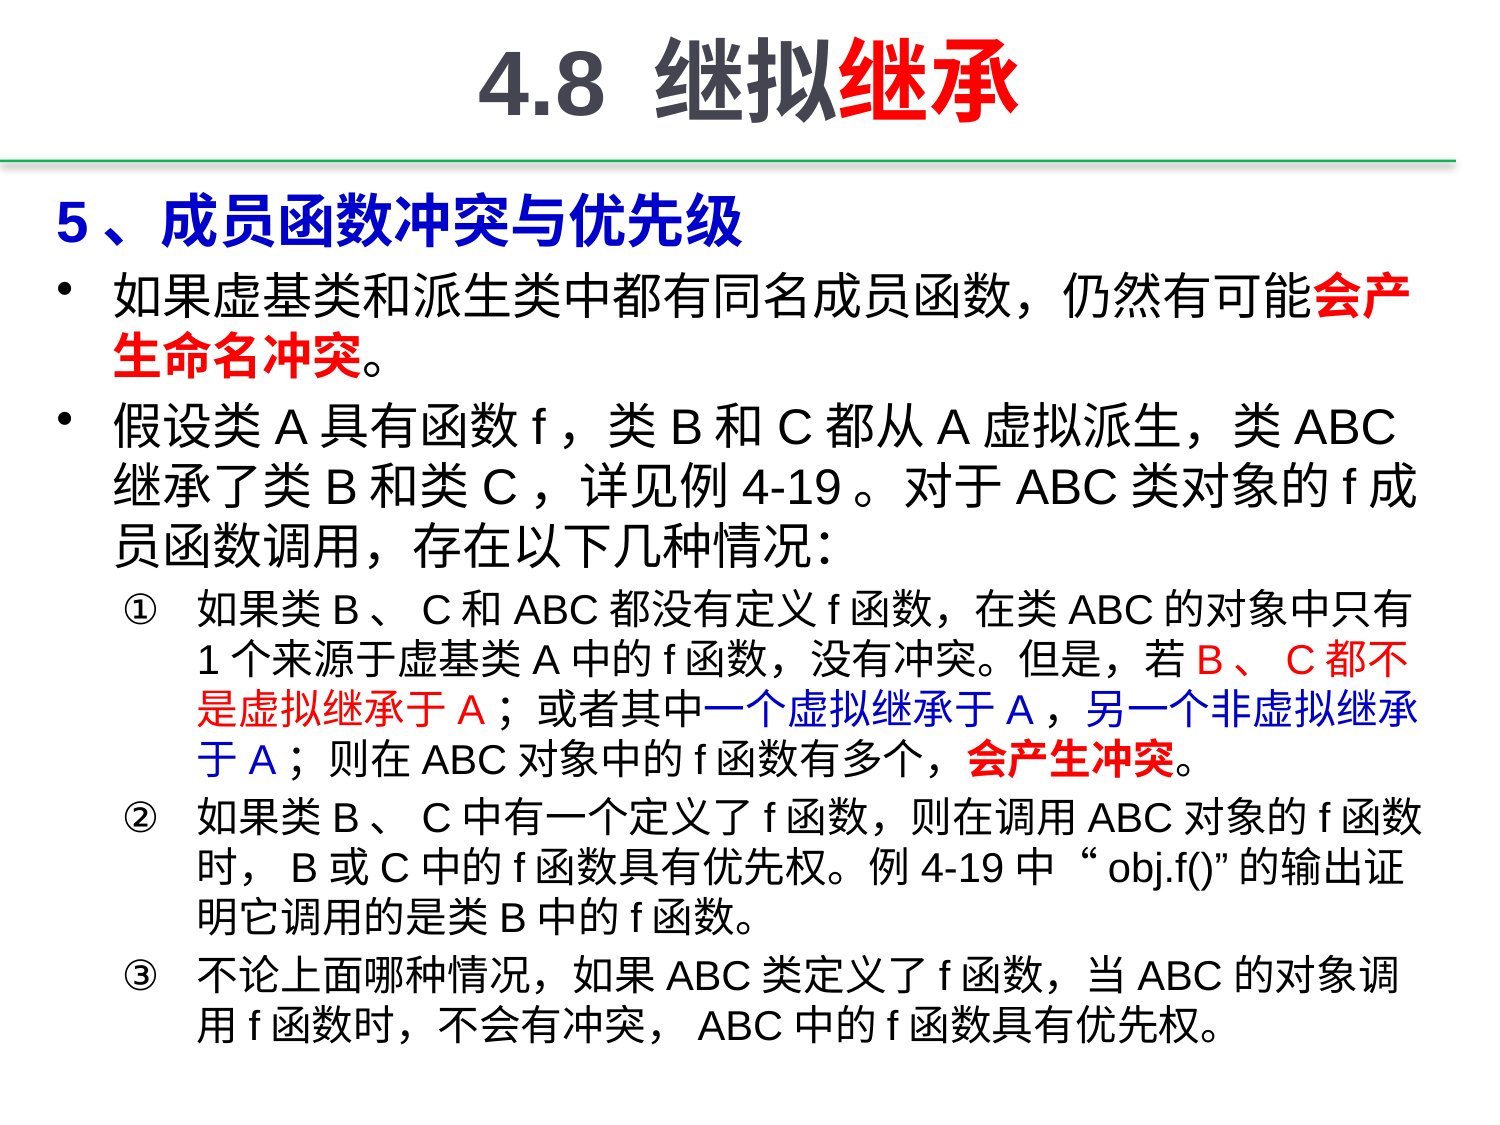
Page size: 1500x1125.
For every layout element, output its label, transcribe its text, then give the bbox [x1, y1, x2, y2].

list 5、成员函数冲突与优先级 如果虚基类和派生类中都有同名成员函数，仍然有可能会产生命名冲突。 假设类A具有函数f，类B和C都从A虚拟派生，类ABC继承了类B和类C，详见例4-19。对于ABC类对象的f成员函数调用，存在以下几种情况： 如果类B、C和ABC都没有定义f函数，在类ABC的对象中只有1个来源于虚基类A中的f函数，没有冲突。但是，若B、C都不是虚拟继承于A；或者其中一个虚拟继承于A，另一个非虚拟继承于A；则在ABC对象中的f函数有多个，会产生冲突。 如果类B、C中有一个定义了f函数，则在调用ABC对象的f函数时，B或C中的f函数具有优先权。例4-19中“obj.f()”的输出证明它调用的是类B中的f函数。 不论上面哪种情况，如果ABC类定义了f函数，当ABC的对象调用f函数时，不会有冲突，ABC中的f函数具有优先权。 [41, 176, 1456, 1094]
title 4.8 继拟继承 [75, 12, 1425, 146]
